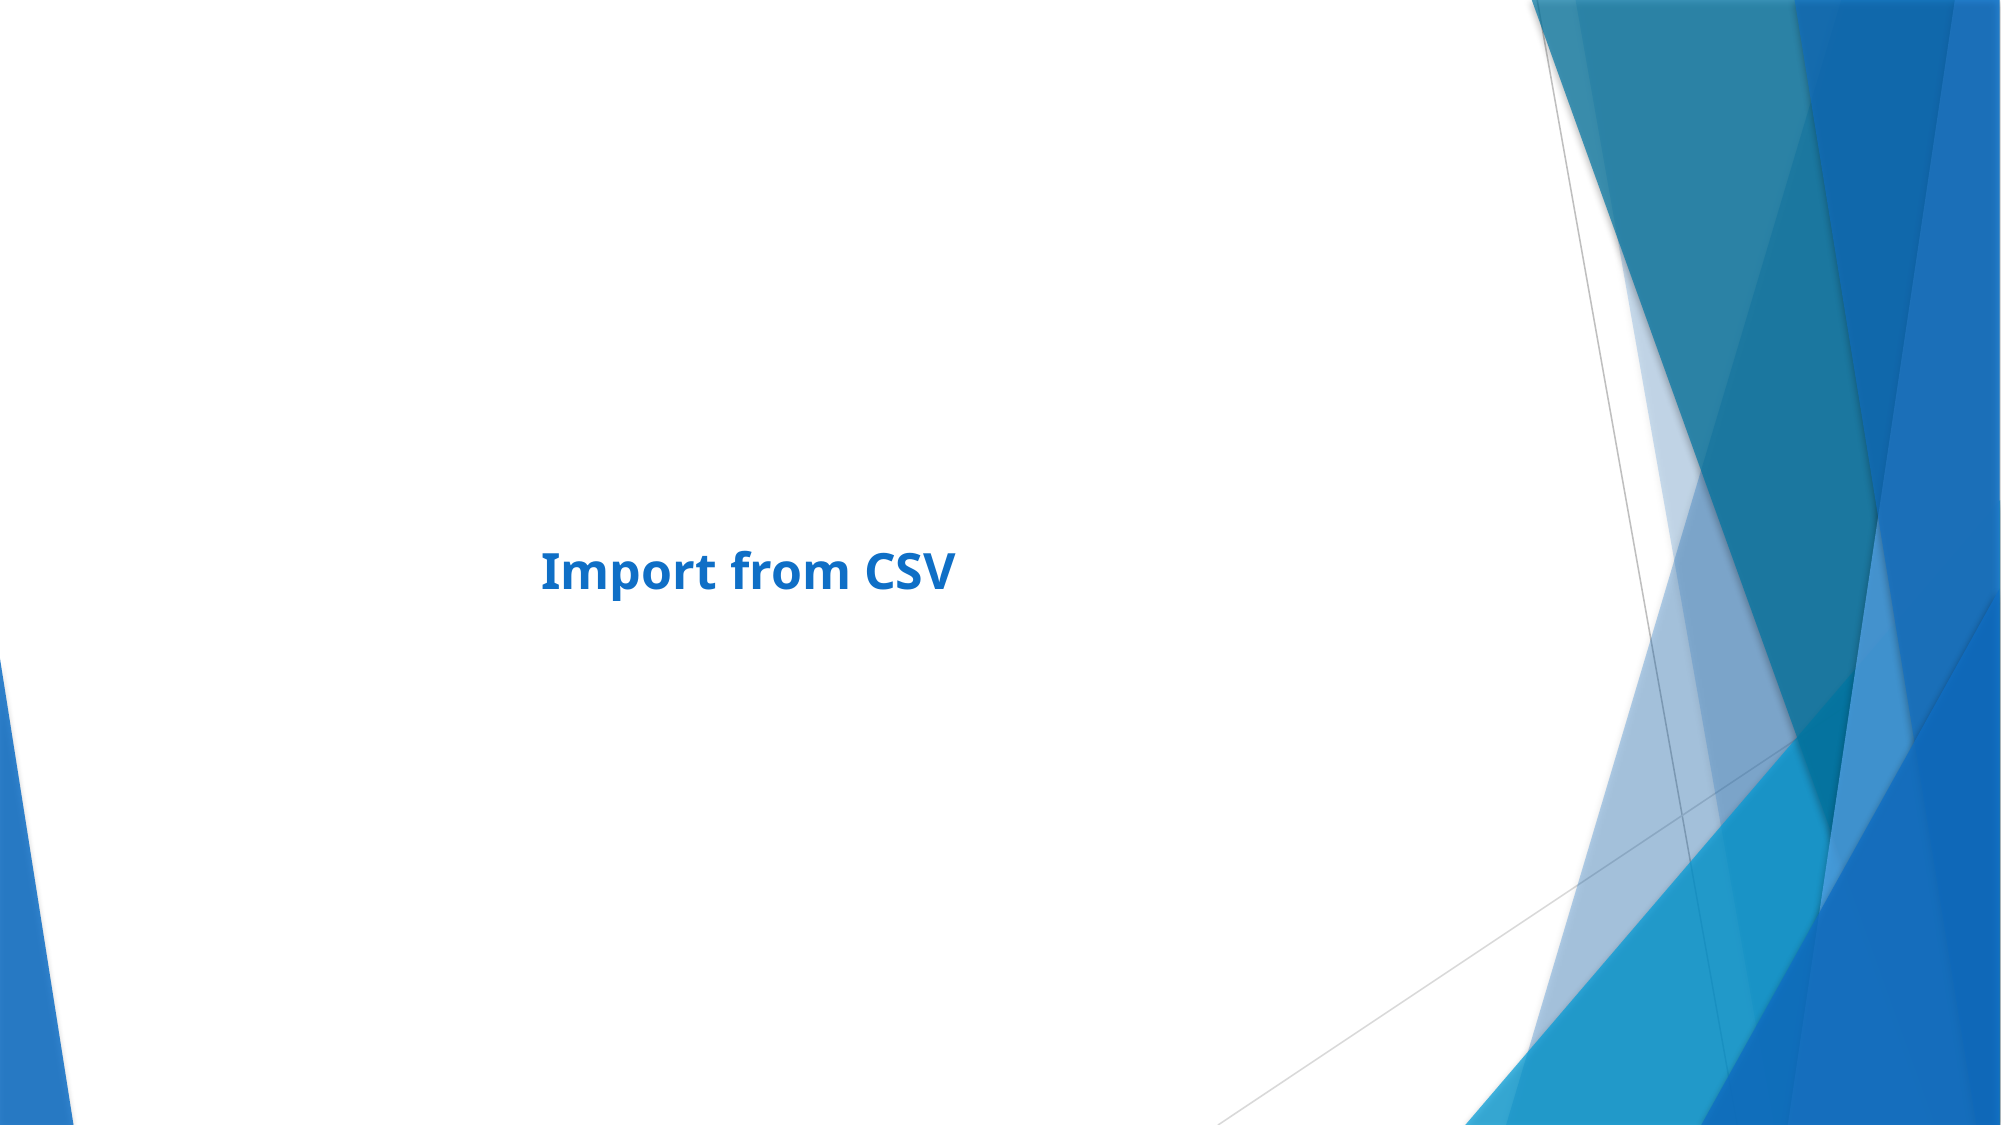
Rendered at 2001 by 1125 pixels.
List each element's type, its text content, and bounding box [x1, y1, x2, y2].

title Import from CSV [425, 531, 1072, 611]
